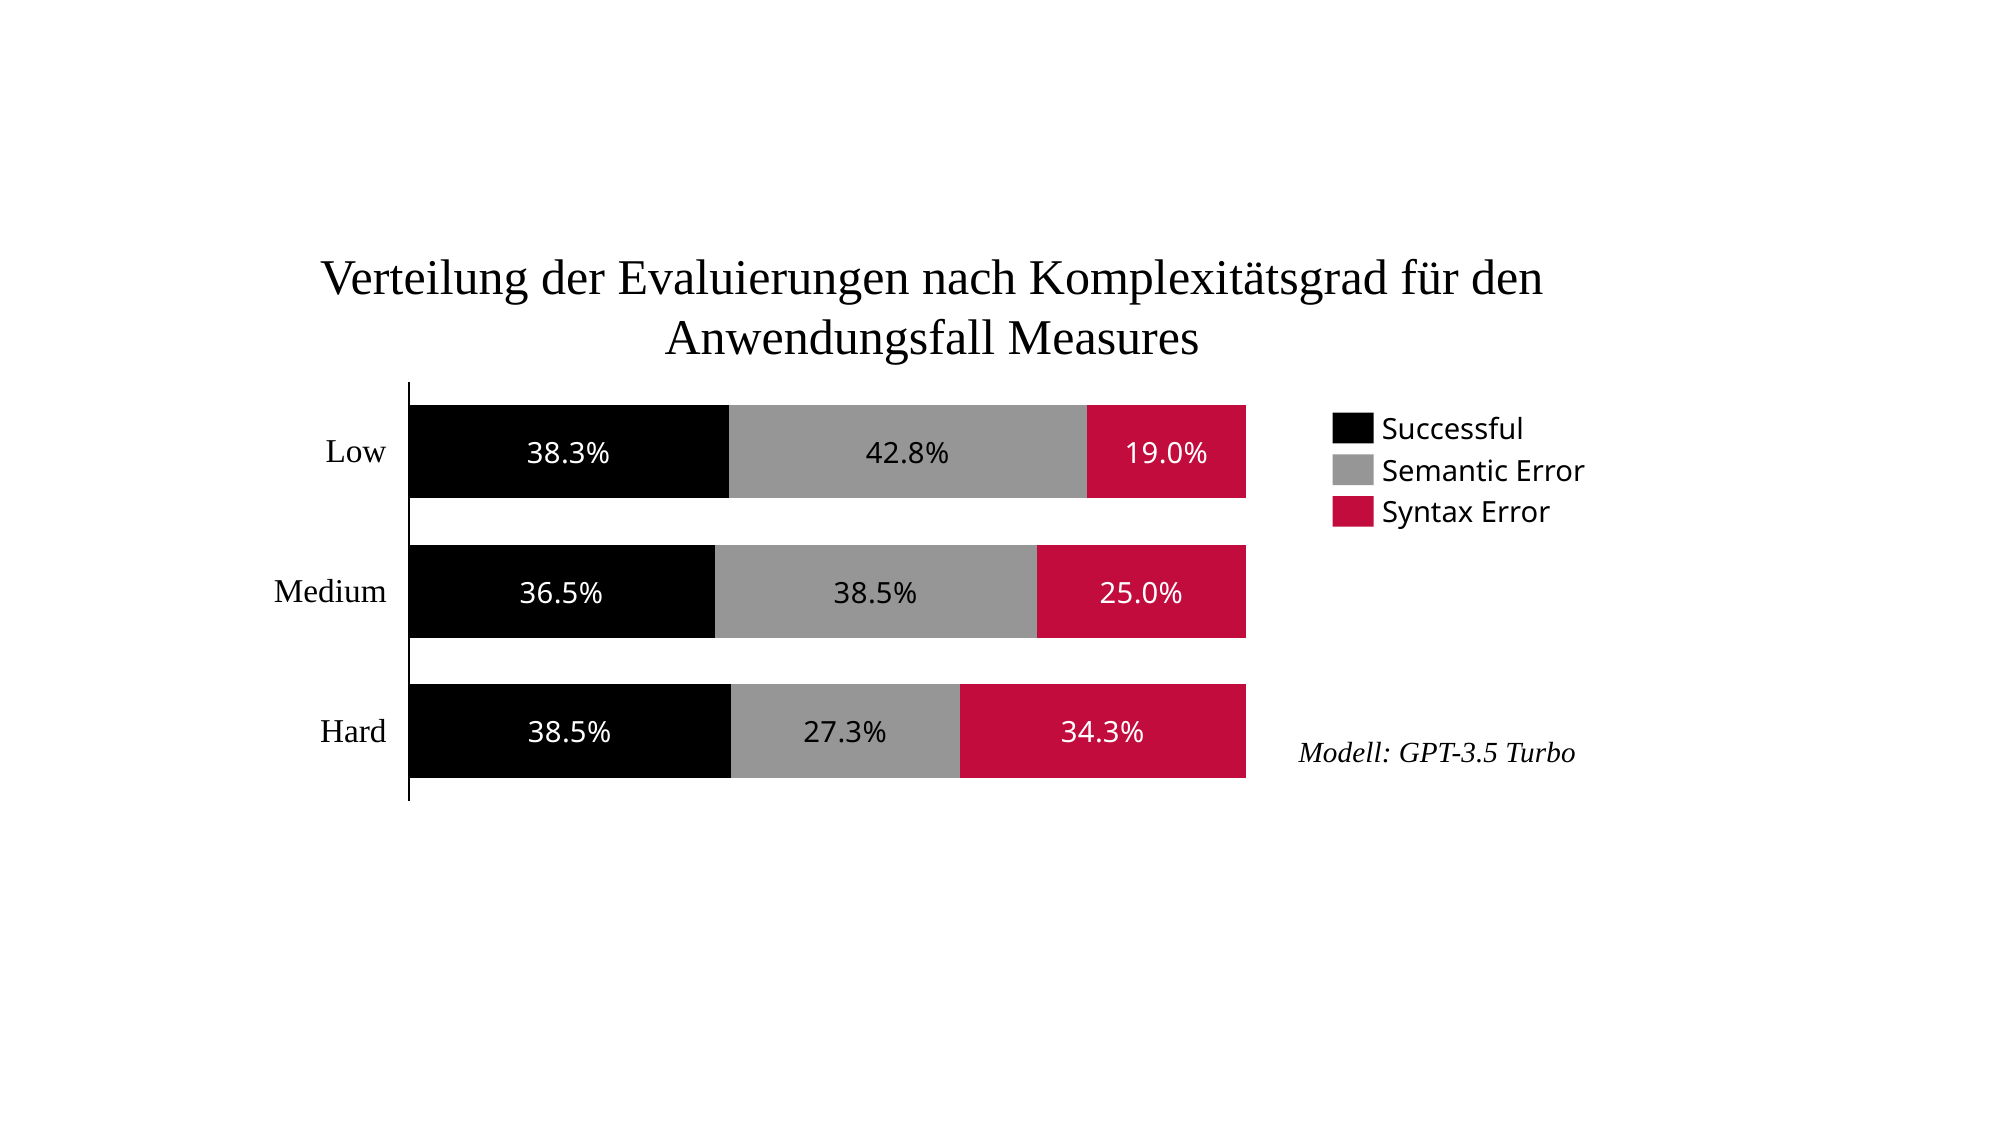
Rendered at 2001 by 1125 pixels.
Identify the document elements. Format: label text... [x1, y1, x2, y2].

text_box Hard [320, 713, 387, 750]
text_box Modell: GPT-3.5 Turbo [1284, 726, 1606, 777]
text_box Medium [273, 573, 387, 610]
chart [393, 331, 1261, 852]
text_box Syntax Error [1382, 497, 1533, 530]
text_box Low [325, 433, 387, 470]
text_box Verteilung der Evaluierungen nach Komplexitätsgrad für den Anwendungsfall Measures [303, 236, 1561, 372]
text_box [1331, 411, 1375, 445]
text_box [1331, 453, 1375, 487]
text_box Semantic Error [1382, 456, 1570, 488]
text_box [1331, 494, 1375, 528]
text_box Successful [1381, 414, 1522, 446]
